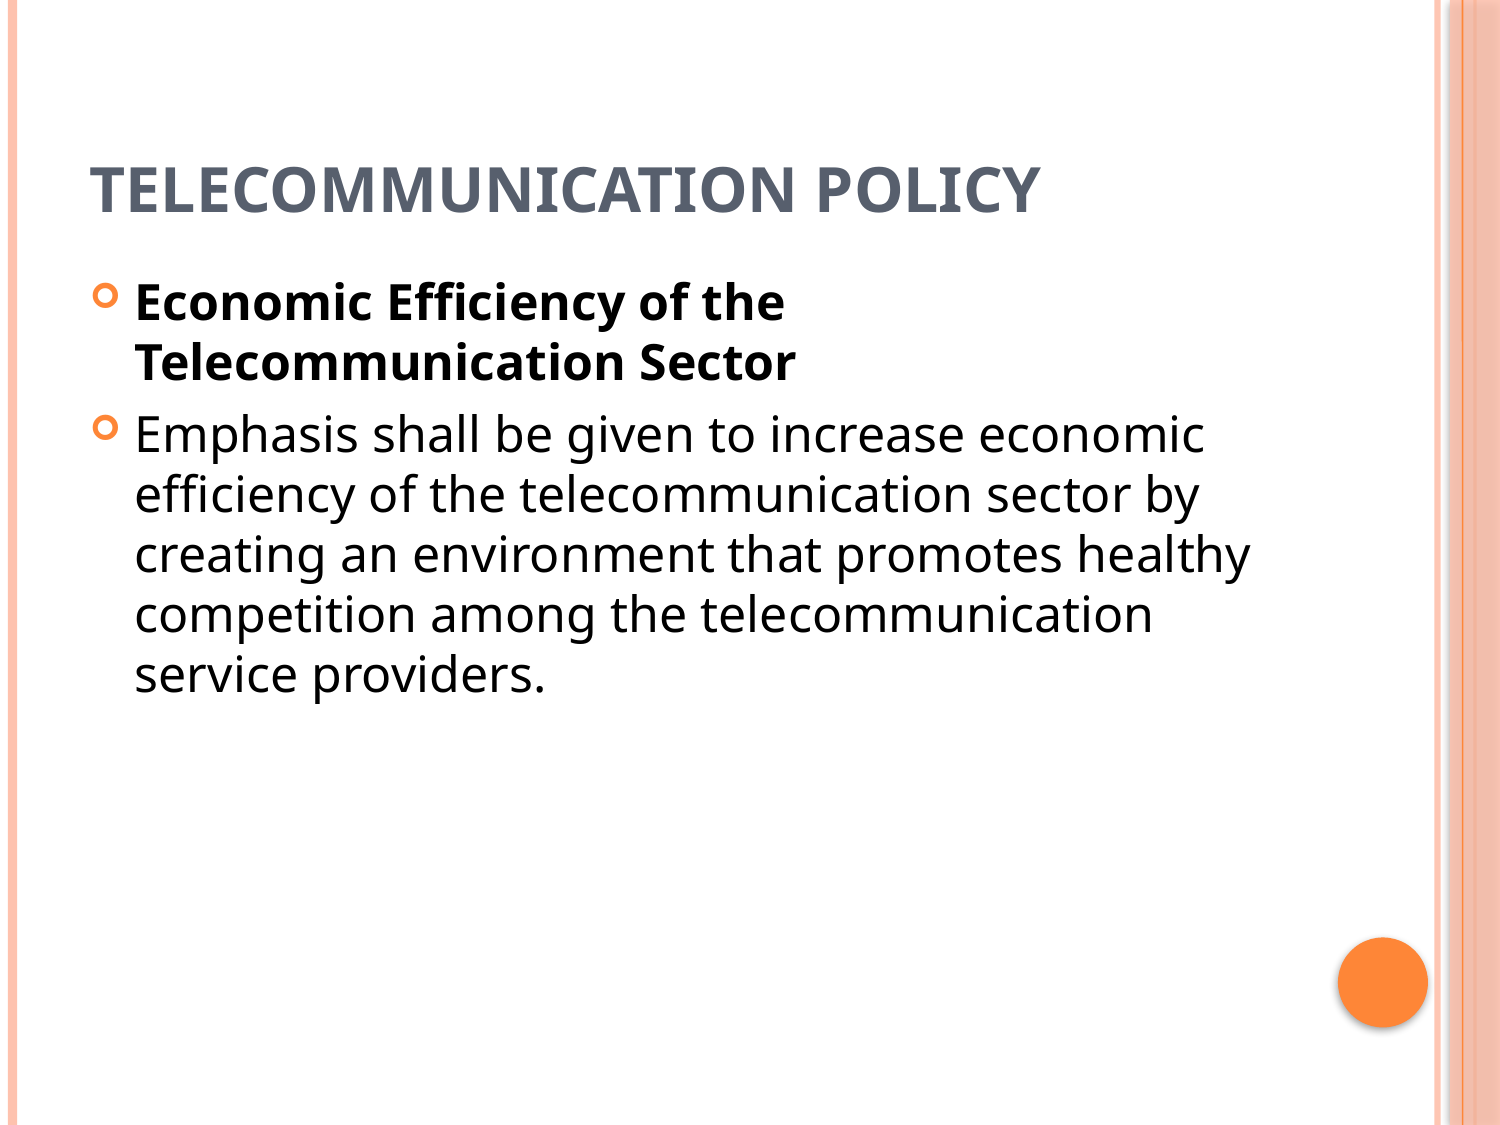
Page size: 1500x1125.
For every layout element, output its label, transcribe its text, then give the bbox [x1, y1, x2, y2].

list Economic Efficiency of the Telecommunication Sector Emphasis shall be given to increase economic efficiency of the telecommunication sector by creating an environment that promotes healthy competition among the telecommunication service providers. [75, 262, 1300, 1062]
title Telecommunication Policy [75, 45, 1300, 233]
